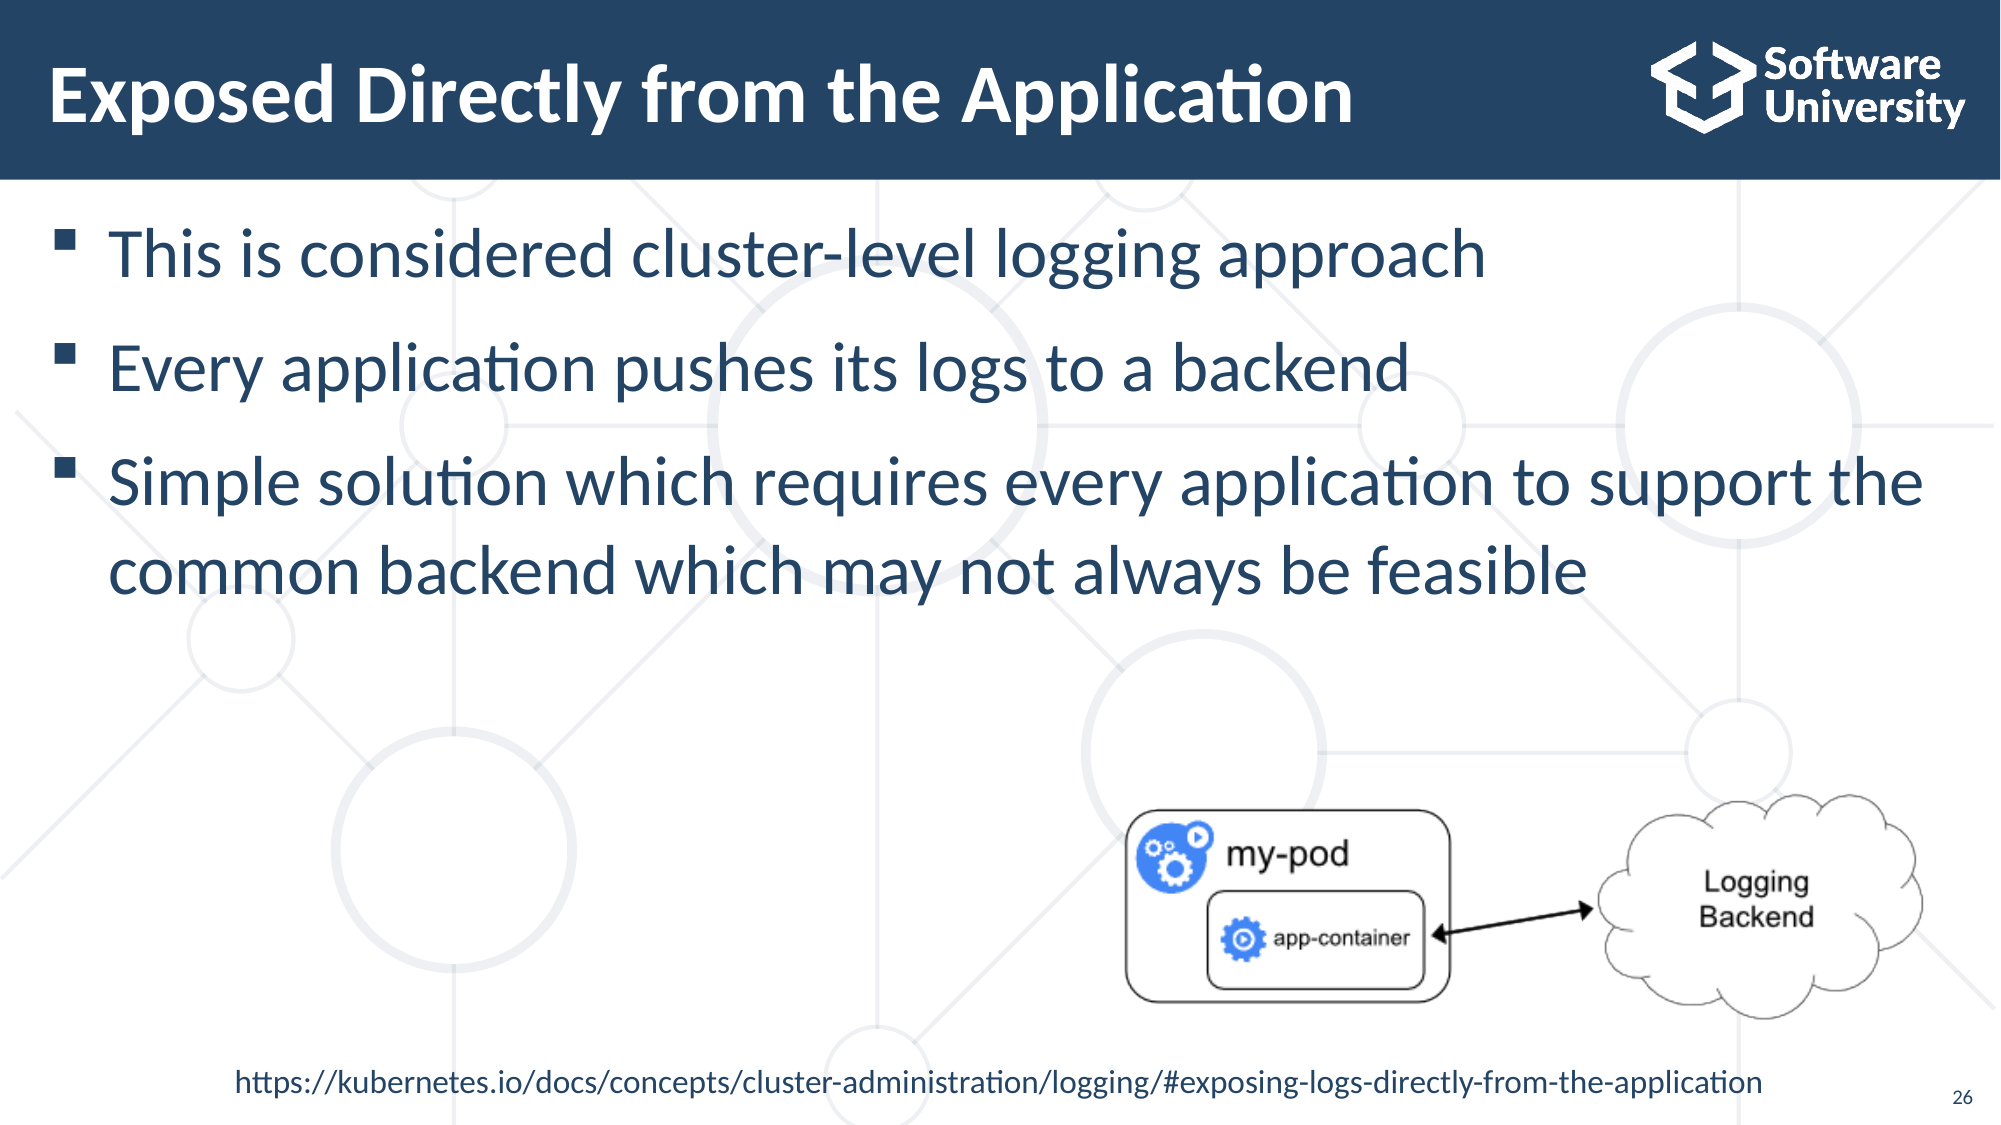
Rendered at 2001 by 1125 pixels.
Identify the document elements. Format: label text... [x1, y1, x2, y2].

title Exposed Directly from the Application [31, 16, 1625, 162]
list This is considered cluster-level logging approach Every application pushes its logs to a backend Simple solution which requires every application to support the common backend which may not always be feasible [31, 196, 1970, 1104]
picture [1080, 773, 1957, 1037]
slide_number 26 [1927, 1067, 1989, 1117]
text_box https://kubernetes.io/docs/concepts/cluster-administration/logging/#exposing-logs-directly-from-the-application [132, 1038, 1868, 1118]
picture [1651, 41, 1966, 134]
